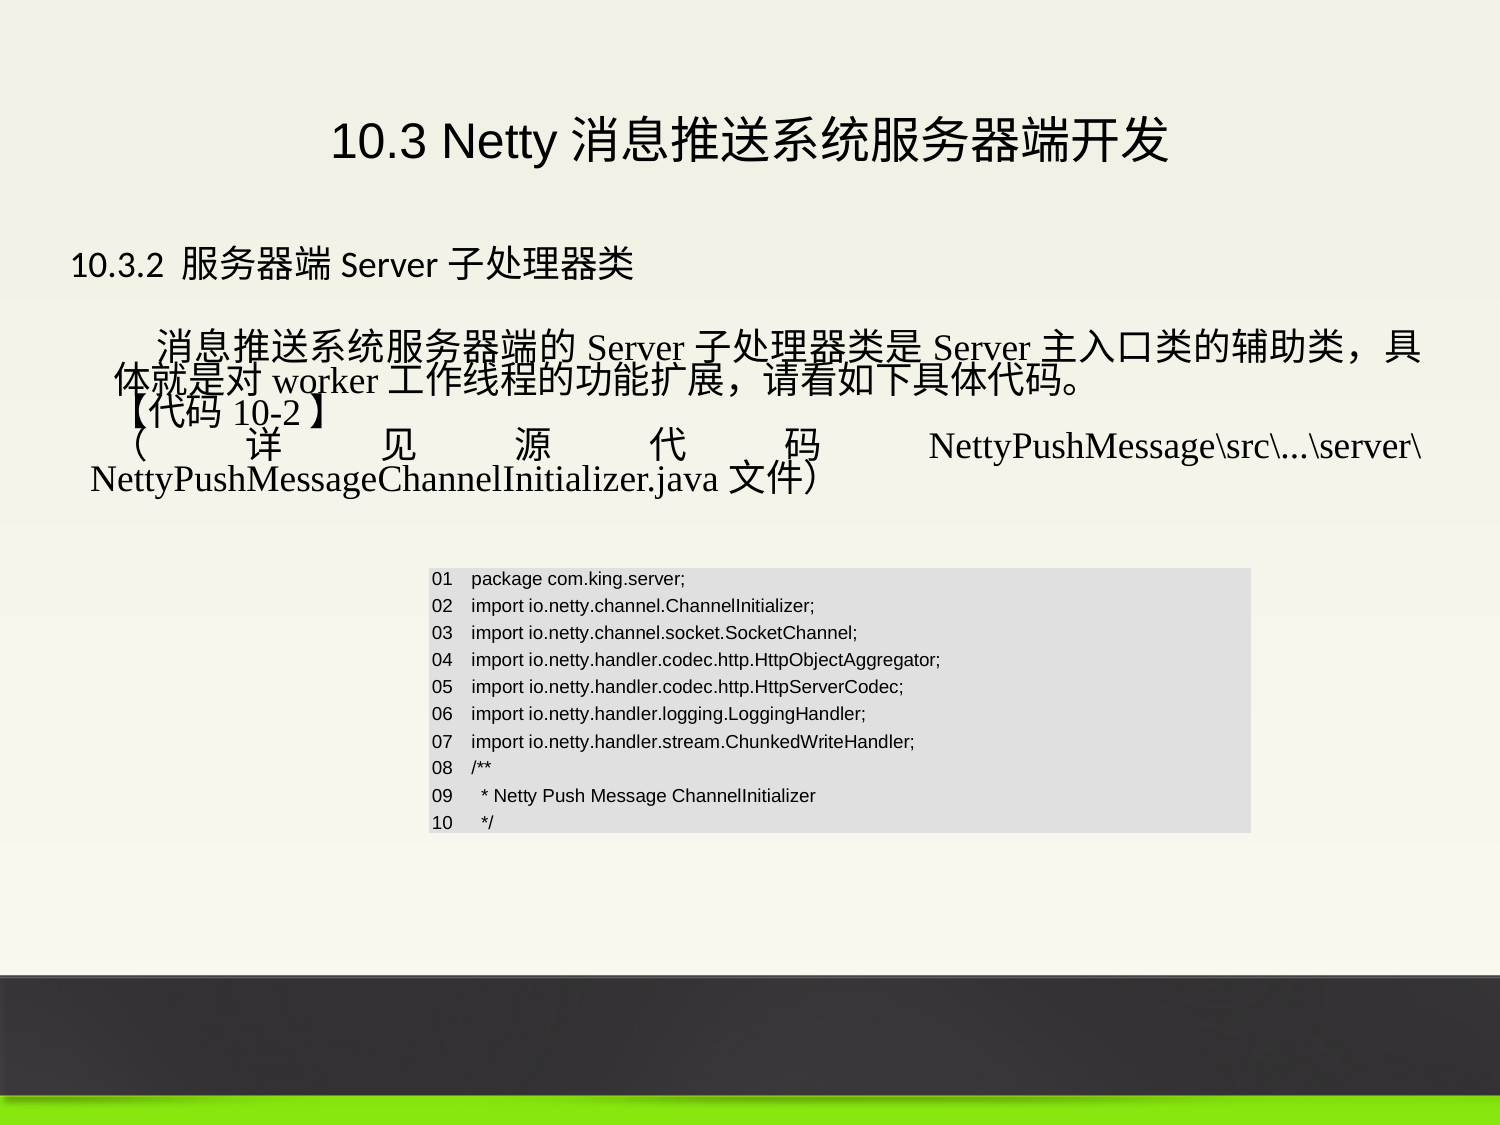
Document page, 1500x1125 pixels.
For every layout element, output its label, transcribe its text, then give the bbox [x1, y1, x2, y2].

text_box 10.3.2 服务器端Server子处理器类 [54, 232, 1125, 293]
text_box 消息推送系统服务器端的Server子处理器类是Server主入口类的辅助类，具体就是对worker工作线程的功能扩展，请看如下具体代码。 【代码10-2】 （详见源代码NettyPushMessage\src\...\server\NettyPushMessageChannelInitializer.java文件） [54, 327, 1437, 507]
title 10.3 Netty消息推送系统服务器端开发 [74, 44, 1426, 234]
picture [0, 0, 1500, 1125]
